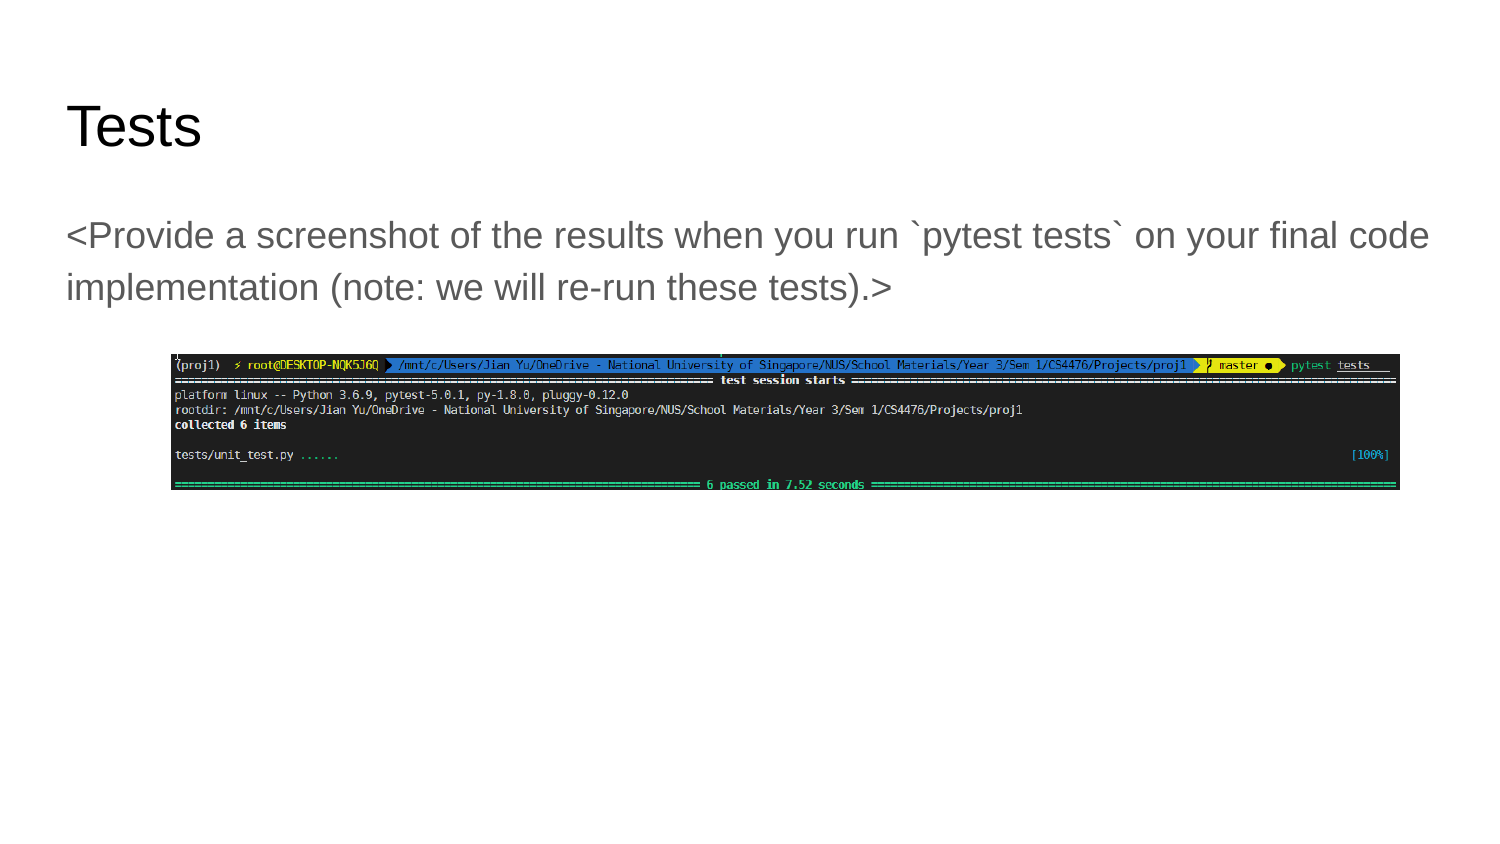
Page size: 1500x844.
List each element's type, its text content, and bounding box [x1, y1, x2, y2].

title Tests [51, 72, 1449, 167]
list <Provide a screenshot of the results when you run `pytest tests` on your final code implementation (note: we will re-run these tests).> [51, 189, 1449, 750]
picture [171, 354, 1400, 490]
